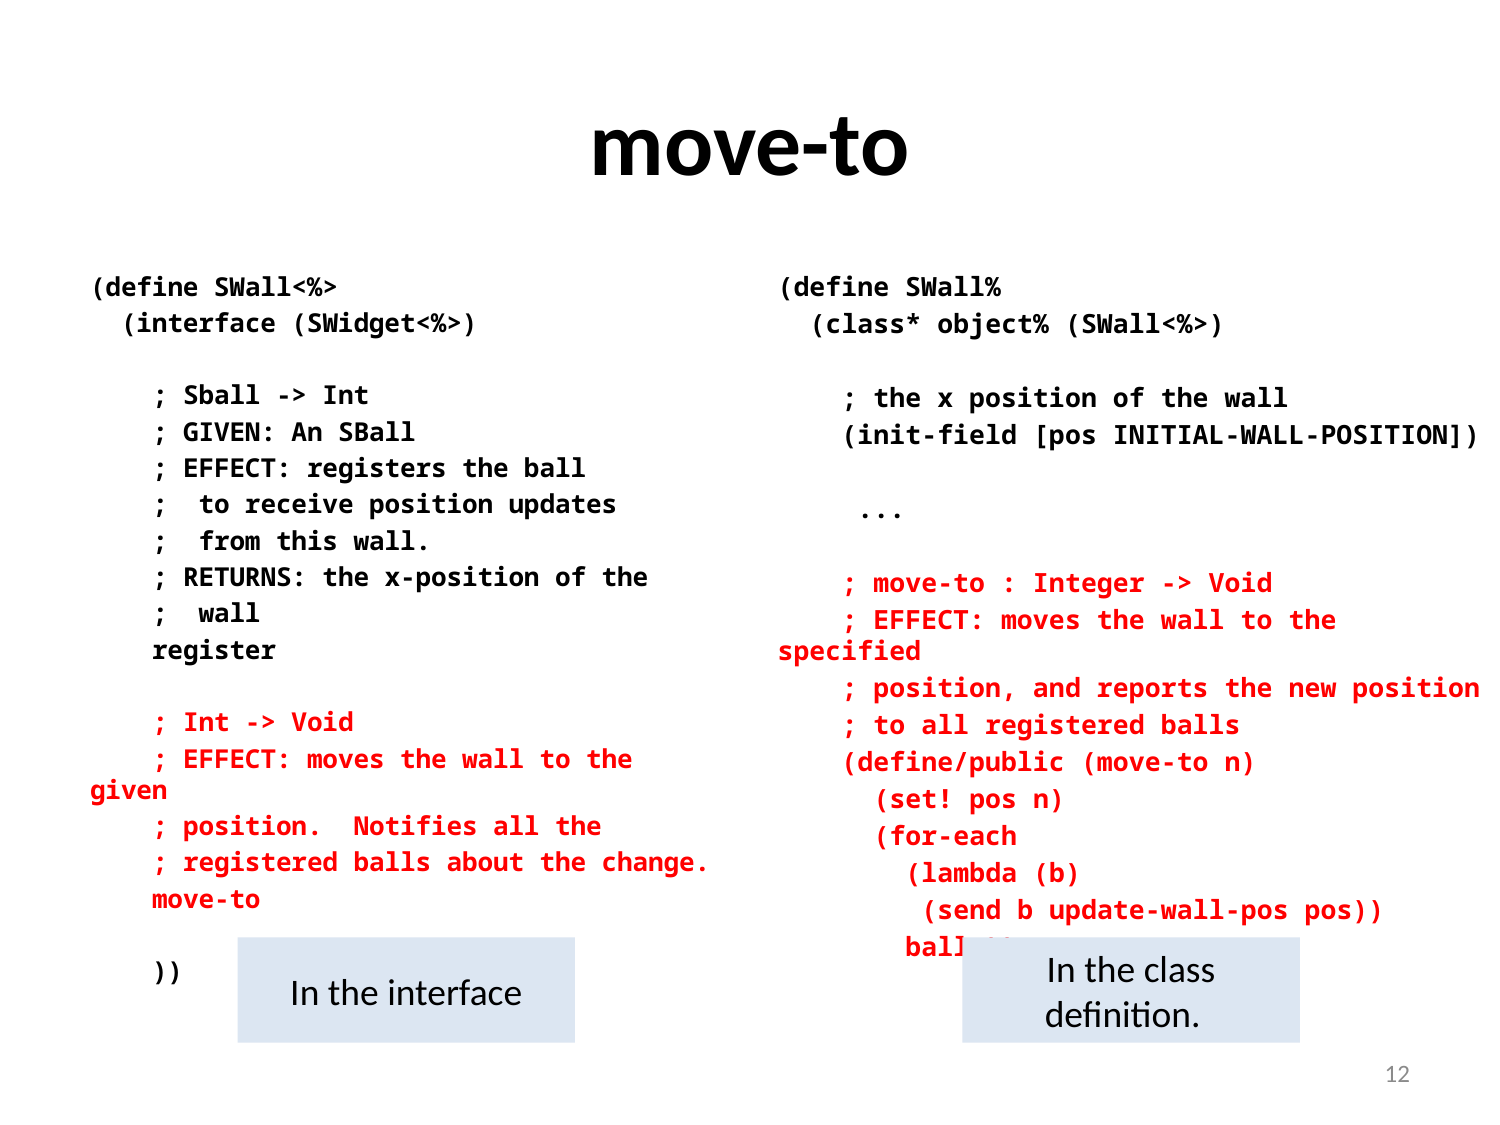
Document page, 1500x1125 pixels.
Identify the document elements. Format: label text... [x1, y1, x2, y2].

list (define SWall% (class* object% (SWall<%>) ; the x position of the wall (init-field [pos INITIAL-WALL-POSITION]) ... ; move-to : Integer -> Void ; EFFECT: moves the wall to the specified ; position, and reports the new position ; to all registered balls (define/public (move-to n) (set! pos n) (for-each (lambda (b) (send b update-wall-pos pos)) balls)) [762, 262, 1500, 1005]
title move-to [75, 45, 1425, 233]
list (define SWall<%> (interface (SWidget<%>) ; Sball -> Int ; GIVEN: An SBall ; EFFECT: registers the ball ; to receive position updates ; from this wall. ; RETURNS: the x-position of the ; wall register ; Int -> Void ; EFFECT: moves the wall to the given ; position. Notifies all the ; registered balls about the change. move-to )) [75, 262, 738, 1005]
slide_number 12 [1074, 1042, 1425, 1103]
text_box In the interface [235, 935, 577, 1045]
text_box In the class definition. [960, 935, 1302, 1045]
